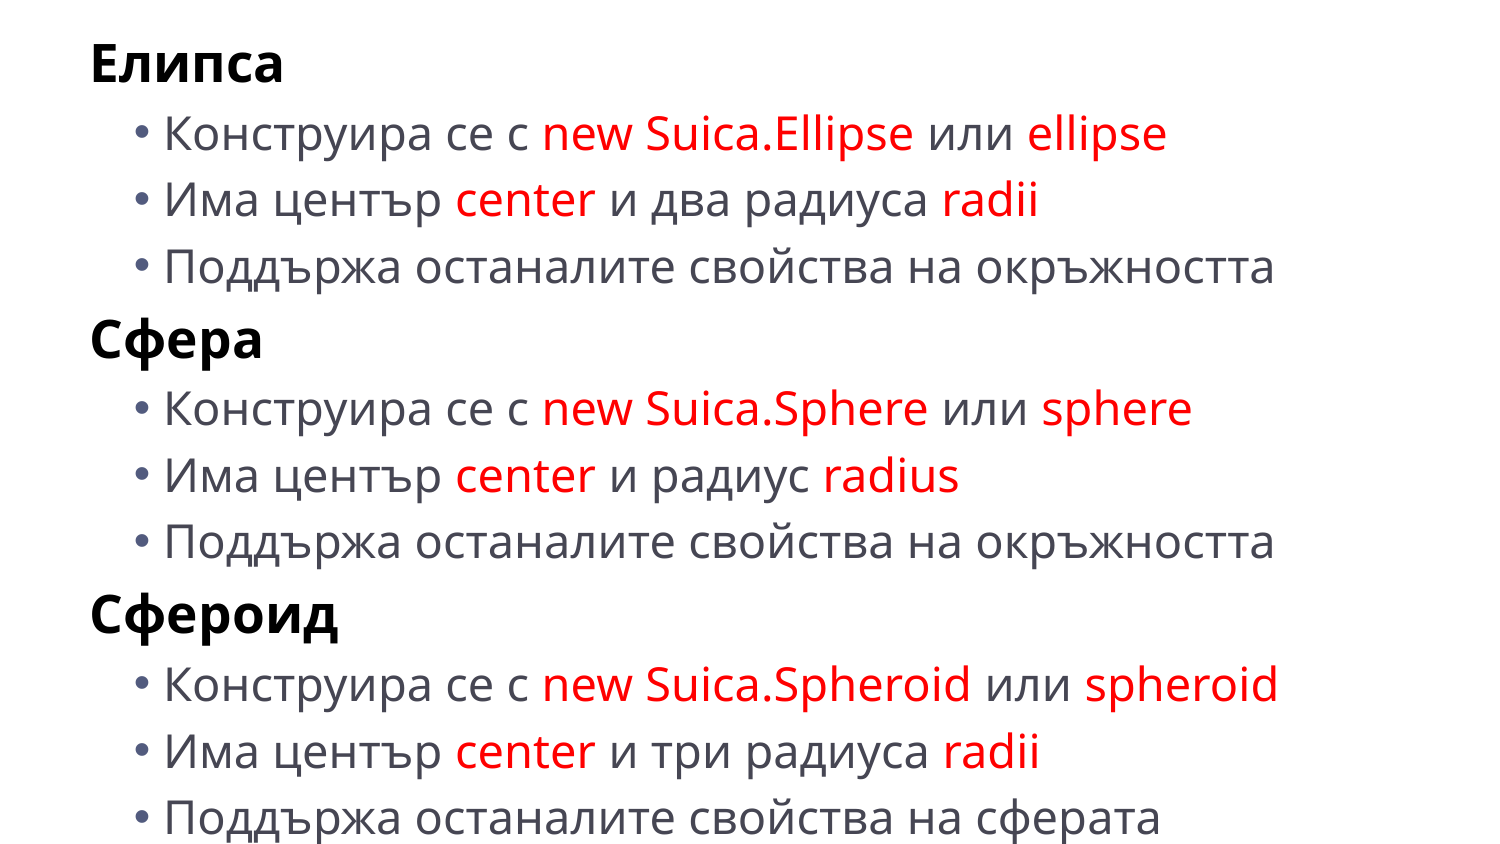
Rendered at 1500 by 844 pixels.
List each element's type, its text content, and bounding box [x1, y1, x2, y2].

list Елипса Конструира се с new Suica.Ellipse или ellipse Има център center и два радиуса radii Поддържа останалите свойства на окръжността Сфера Конструира се с new Suica.Sphere или sphere Има център center и радиус radius Поддържа останалите свойства на окръжността Сфероид Конструира се с new Suica.Spheroid или spheroid Има център center и три радиуса radii Поддържа останалите свойства на сферата [75, 21, 1475, 844]
